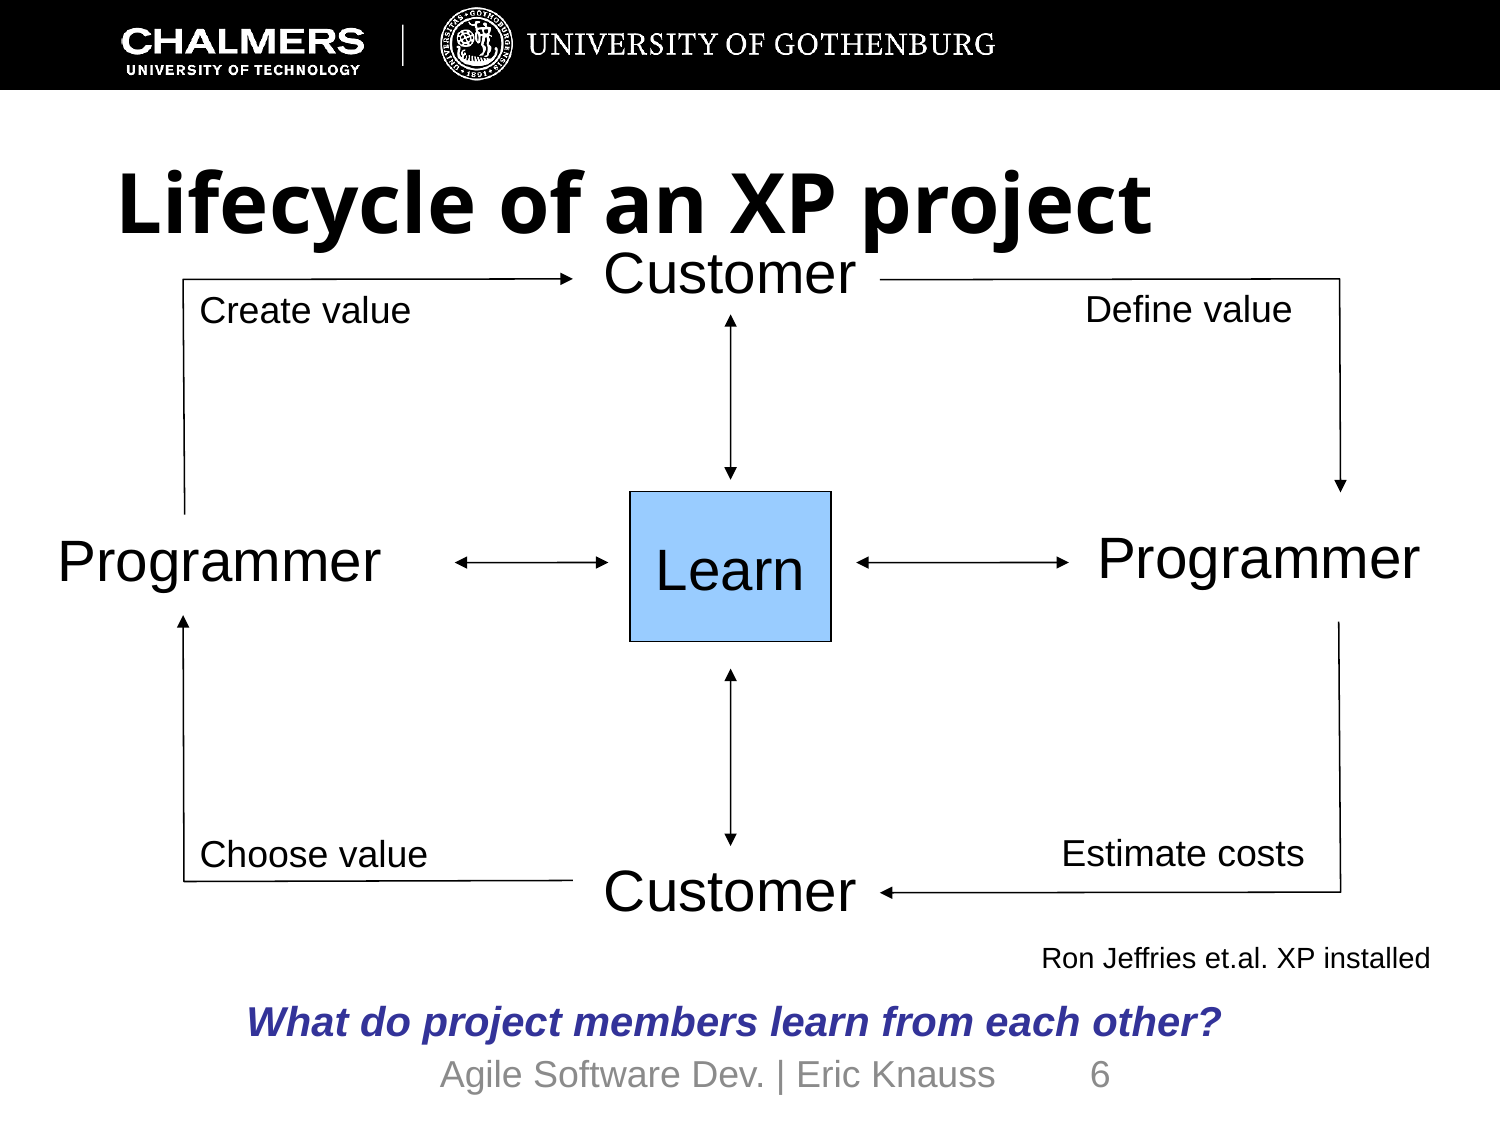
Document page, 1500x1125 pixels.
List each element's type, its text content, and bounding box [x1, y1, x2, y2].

text_box [454, 556, 609, 569]
text_box 6 [1074, 1042, 1425, 1103]
text_box Learn [630, 491, 831, 642]
text_box Estimate costs [1046, 821, 1320, 881]
text_box Programmer [42, 515, 397, 601]
text_box [879, 278, 1347, 493]
text_box [724, 314, 737, 480]
text_box Create value [184, 278, 427, 339]
text_box Ron Jeffries et.al. XP installed [1026, 931, 1447, 982]
text_box [856, 556, 1069, 569]
text_box Programmer [1082, 512, 1437, 598]
text_box Choose value [184, 822, 444, 883]
text_box Define value [1070, 277, 1308, 338]
text_box Customer [589, 228, 872, 313]
title Lifecycle of an XP project [100, 137, 1500, 263]
text_box [176, 615, 573, 882]
text_box Customer [589, 846, 872, 931]
text_box What do project members learn from each other? [231, 987, 1238, 1053]
picture [112, 7, 999, 84]
text_box [724, 668, 737, 847]
text_box Agile Software Dev. | Eric Knauss [425, 1042, 1074, 1103]
text_box [182, 272, 573, 515]
text_box [879, 621, 1341, 899]
